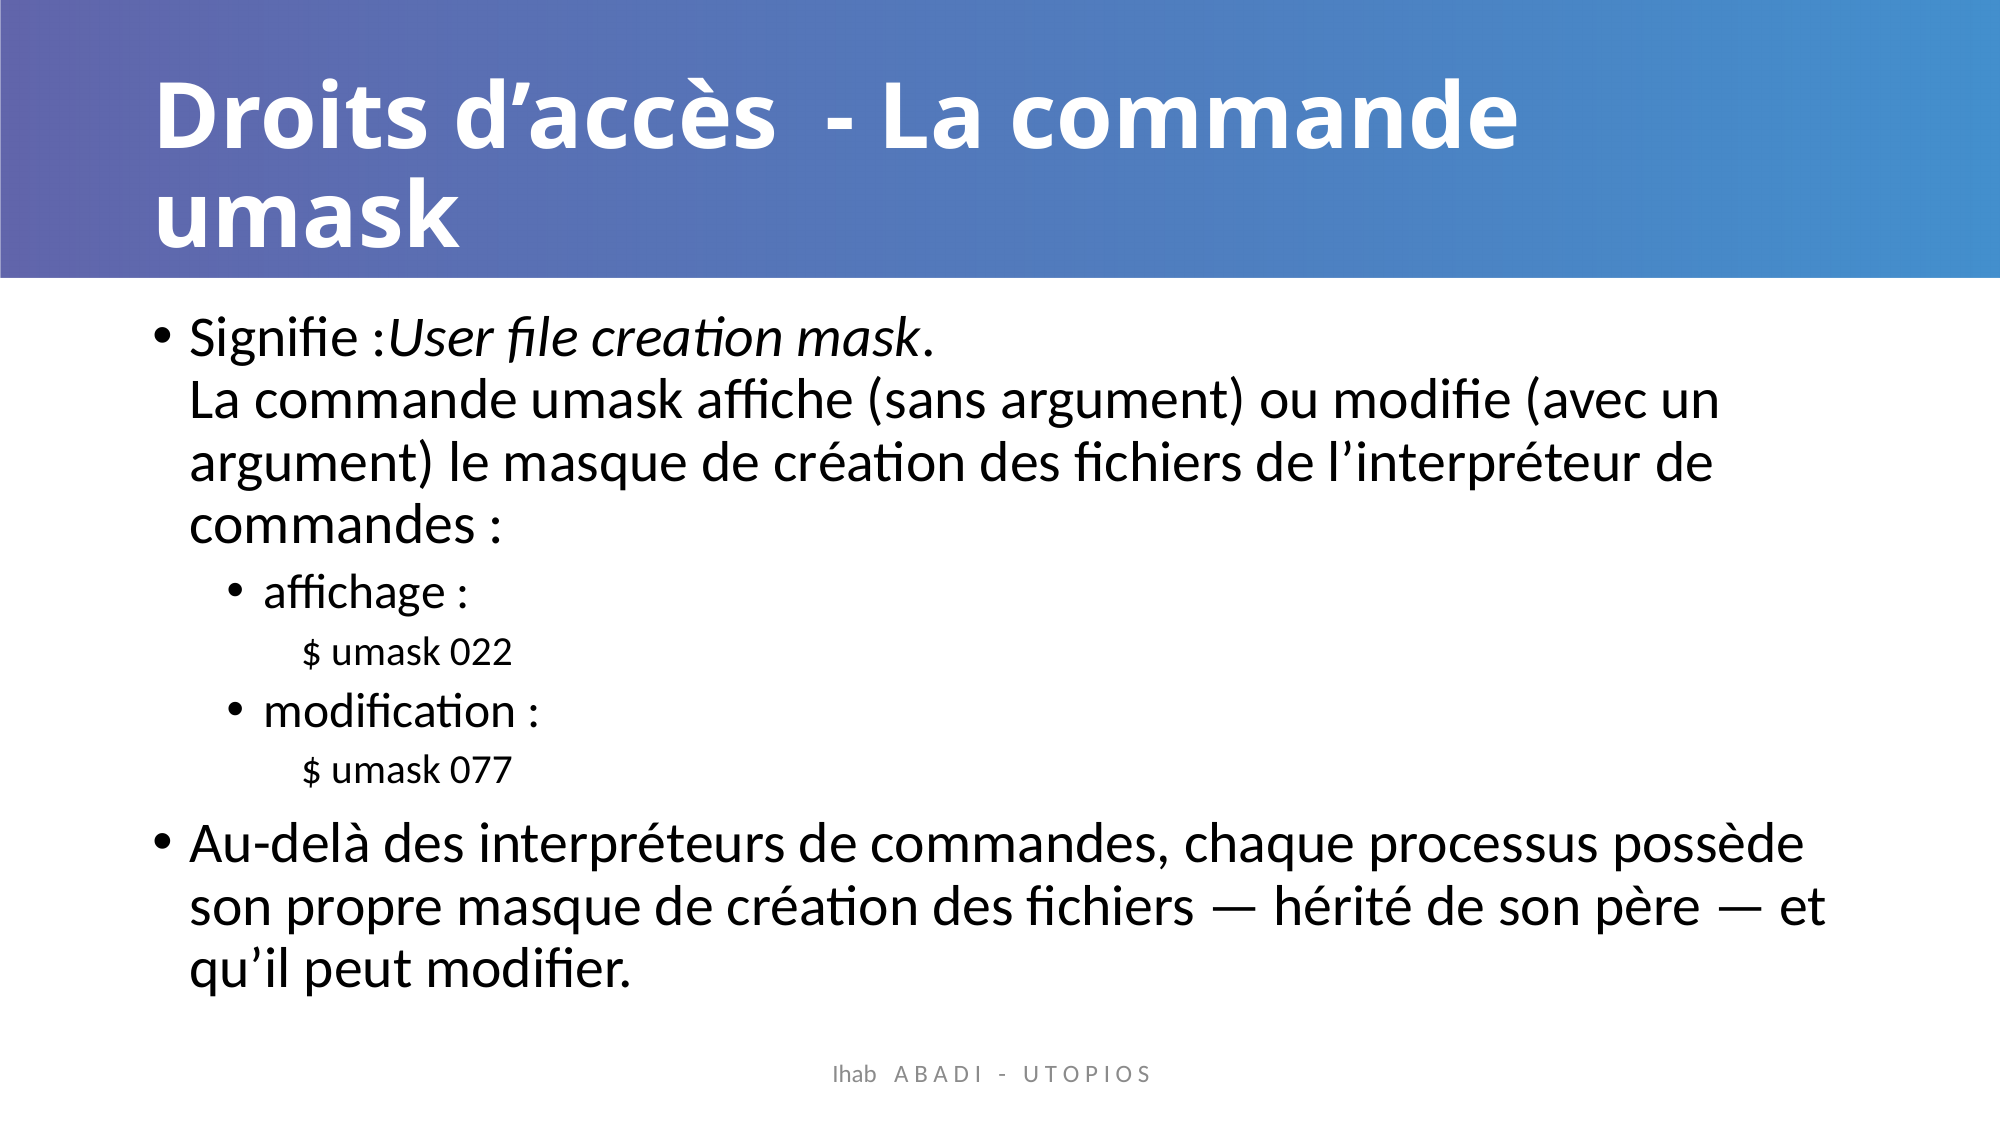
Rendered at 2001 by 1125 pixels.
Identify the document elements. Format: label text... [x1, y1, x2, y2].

footer Ihab A B A D I - U T O P I O S [662, 1042, 1338, 1103]
title Droits d’accès - La commande umask [137, 59, 1863, 278]
picture [0, 0, 2000, 278]
list Signifie :User file creation mask. La commande umask affiche (sans argument) ou modifie (avec un argument) le masque de création des fichiers de l’interpréteur de commandes : affichage : $ umask 022 modification : $ umask 077 Au-delà des interpréteurs de commandes, chaque processus possède son propre masque de création des fichiers — hérité de son père — et qu’il peut modifier. [137, 299, 1863, 1014]
